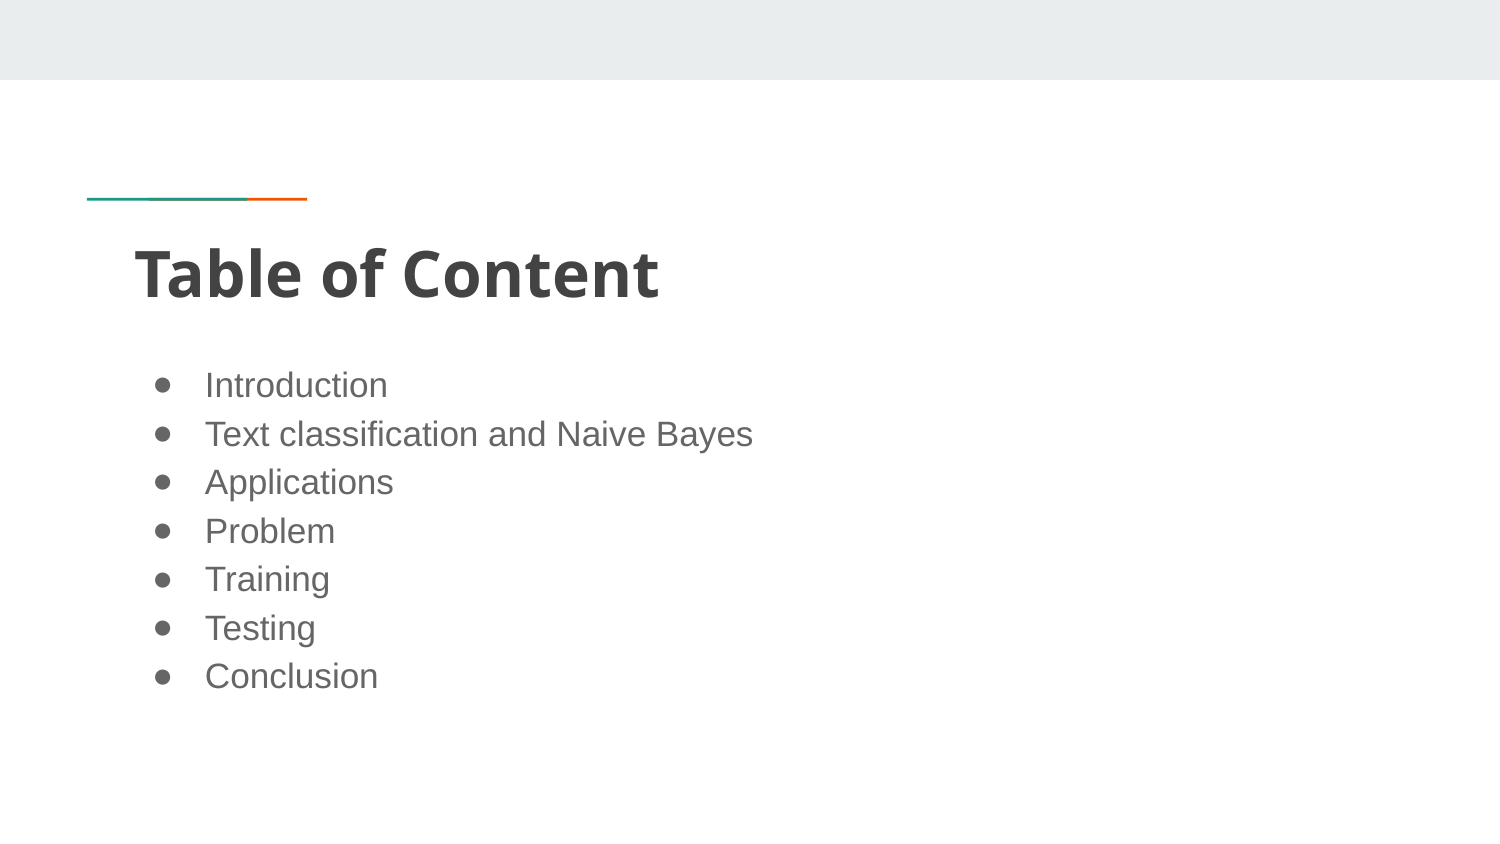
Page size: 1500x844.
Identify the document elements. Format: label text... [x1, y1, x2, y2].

list Introduction Text classification and Naive Bayes Applications Problem Training Testing Conclusion [119, 341, 1381, 712]
title Table of Content [119, 218, 1381, 306]
